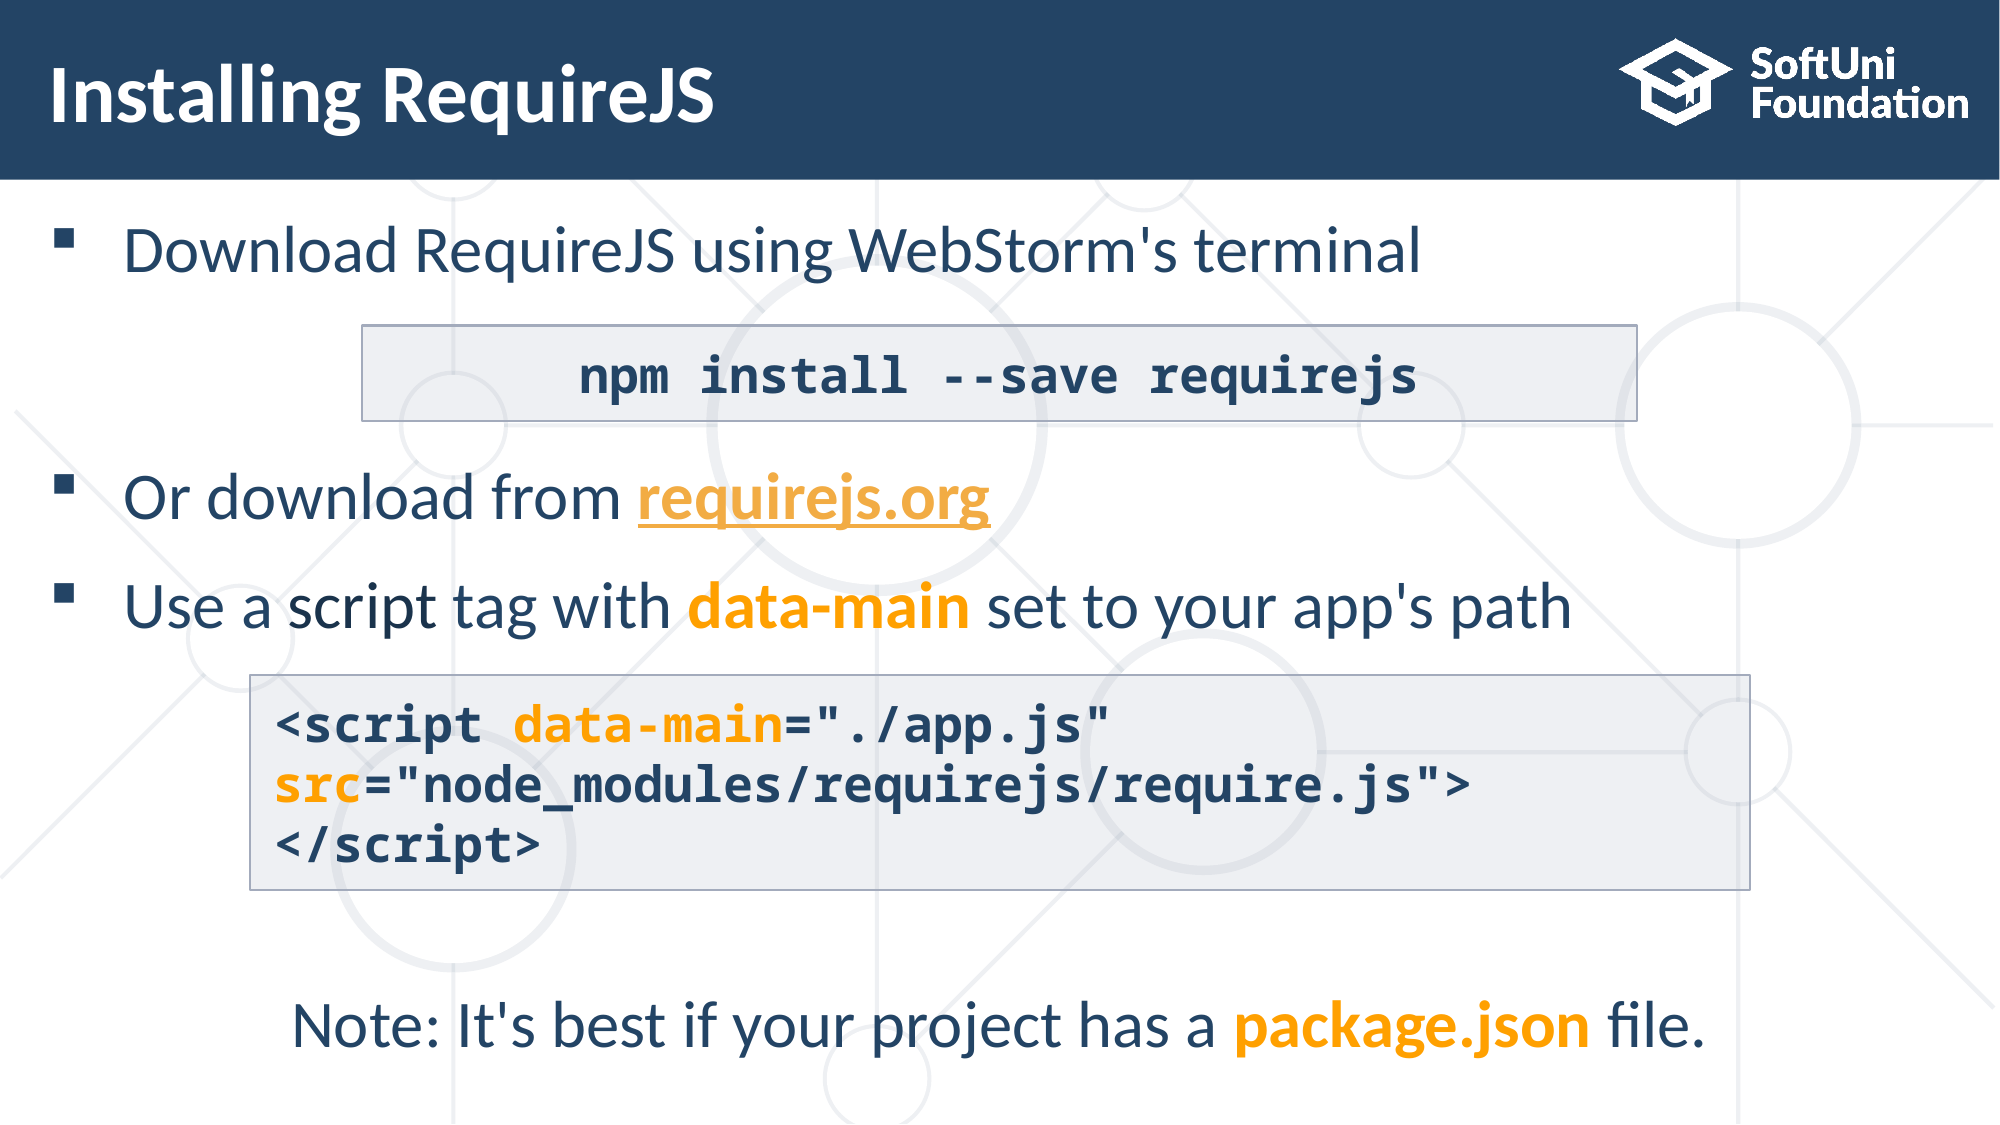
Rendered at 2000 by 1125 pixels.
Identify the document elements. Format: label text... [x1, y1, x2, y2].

title Installing RequireJS [31, 16, 1591, 162]
text_box <script data-main="./app.js" src="node_modules/requirejs/require.js"> </script> [249, 674, 1750, 891]
text_box npm install --save requirejs [362, 325, 1638, 421]
picture [1618, 38, 1968, 126]
text_box Note: It's best if your project has a package.json file. [124, 973, 1875, 1069]
list Download RequireJS using WebStorm's terminal Or download from requirejs.org Use a script tag with data-main set to your app's path [31, 196, 1970, 1050]
